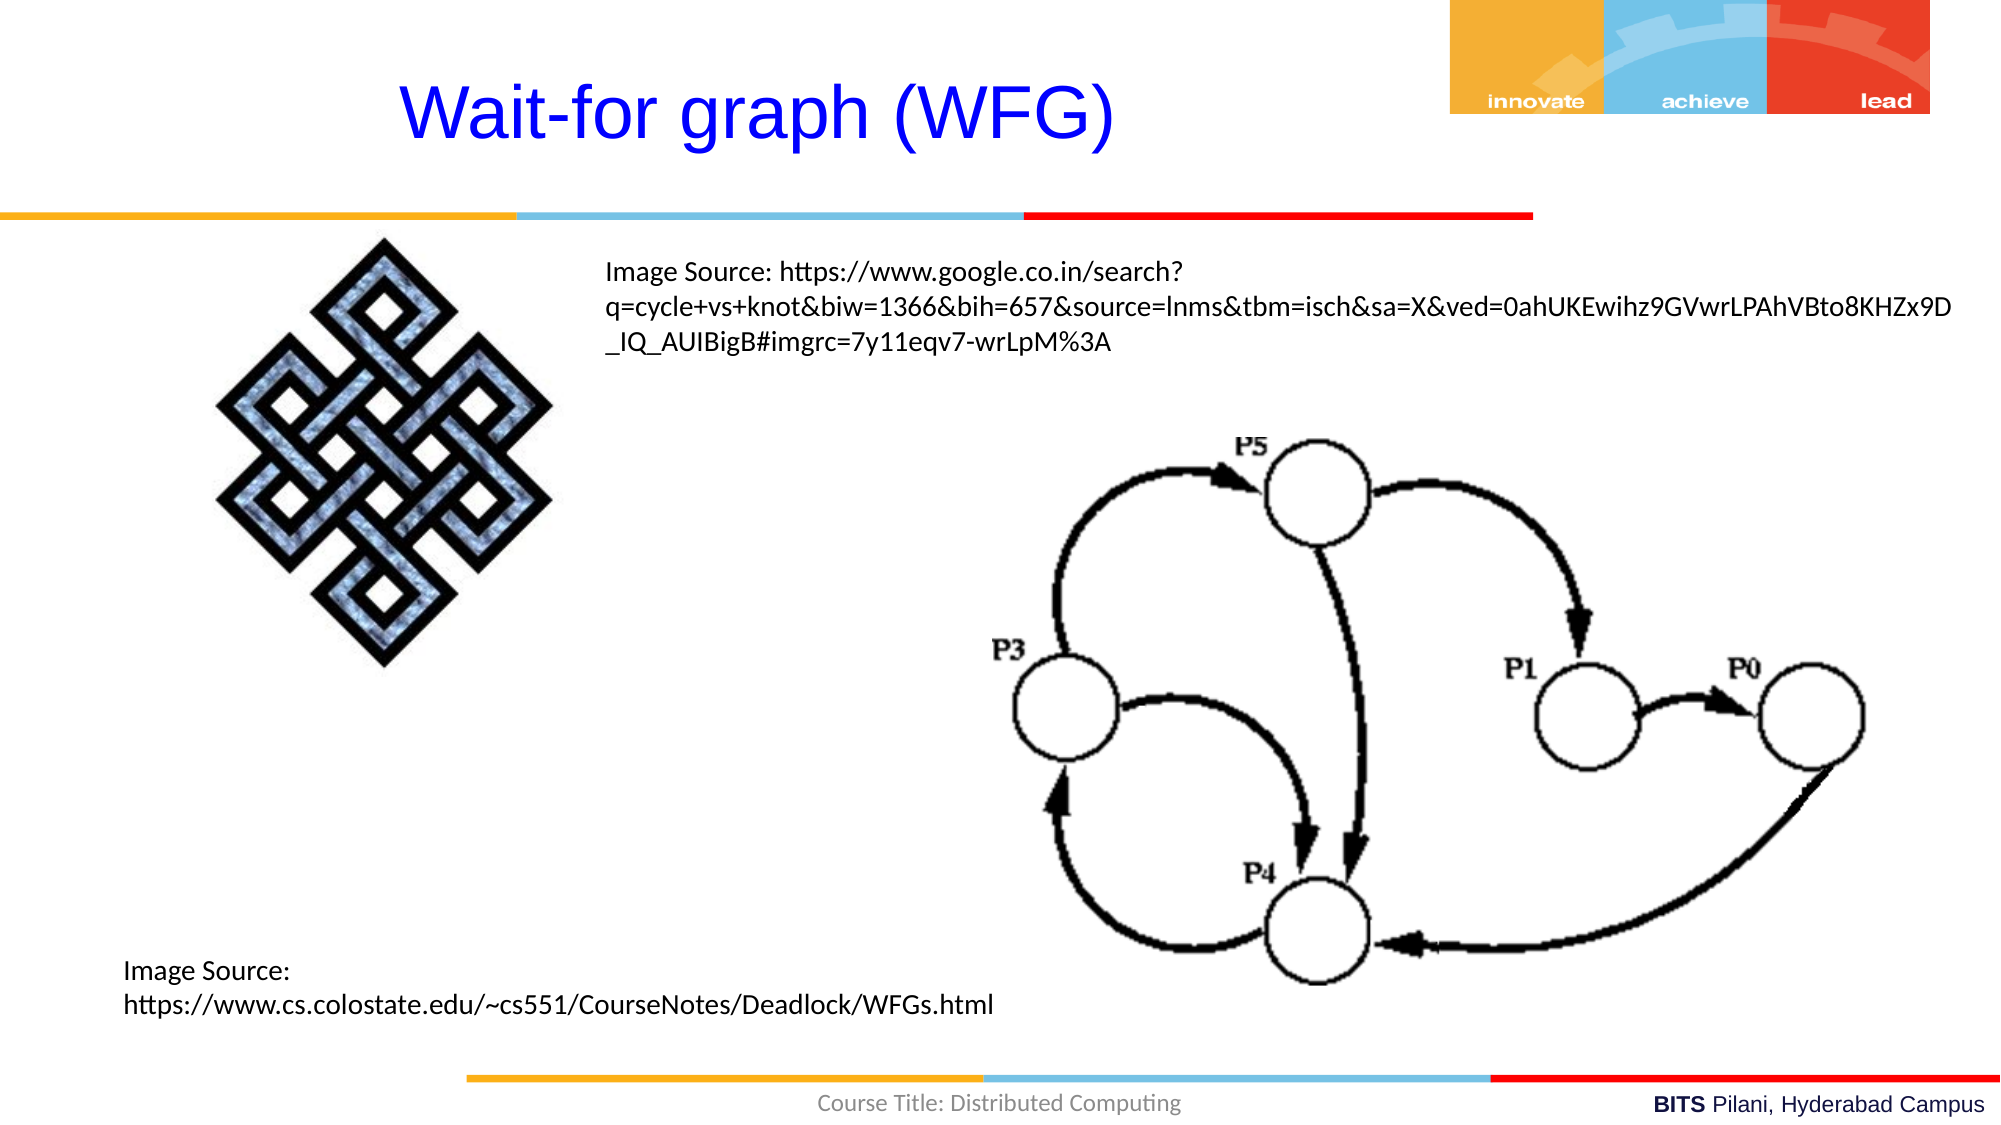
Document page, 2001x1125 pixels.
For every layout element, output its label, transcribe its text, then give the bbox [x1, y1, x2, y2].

text_box Image Source: https://www.cs.colostate.edu/~cs551/CourseNotes/Deadlock/WFGs.html [108, 943, 1109, 1029]
picture [1449, 0, 1930, 114]
picture [992, 437, 1907, 1000]
text_box Image Source: https://www.google.co.in/search?q=cycle+vs+knot&biw=1366&bih=657&source=lnms&tbm=isch&sa=X&ved=0ahUKEwihz9GVwrLPAhVBto8KHZx9D_IQ_AUIBigB#imgrc=7y11eqv7-wrLpM%3A [590, 244, 1981, 365]
footer Course Title: Distributed Computing [662, 1071, 1338, 1125]
list Wait-for graph (WFG) [66, 14, 1450, 203]
picture [200, 229, 570, 677]
